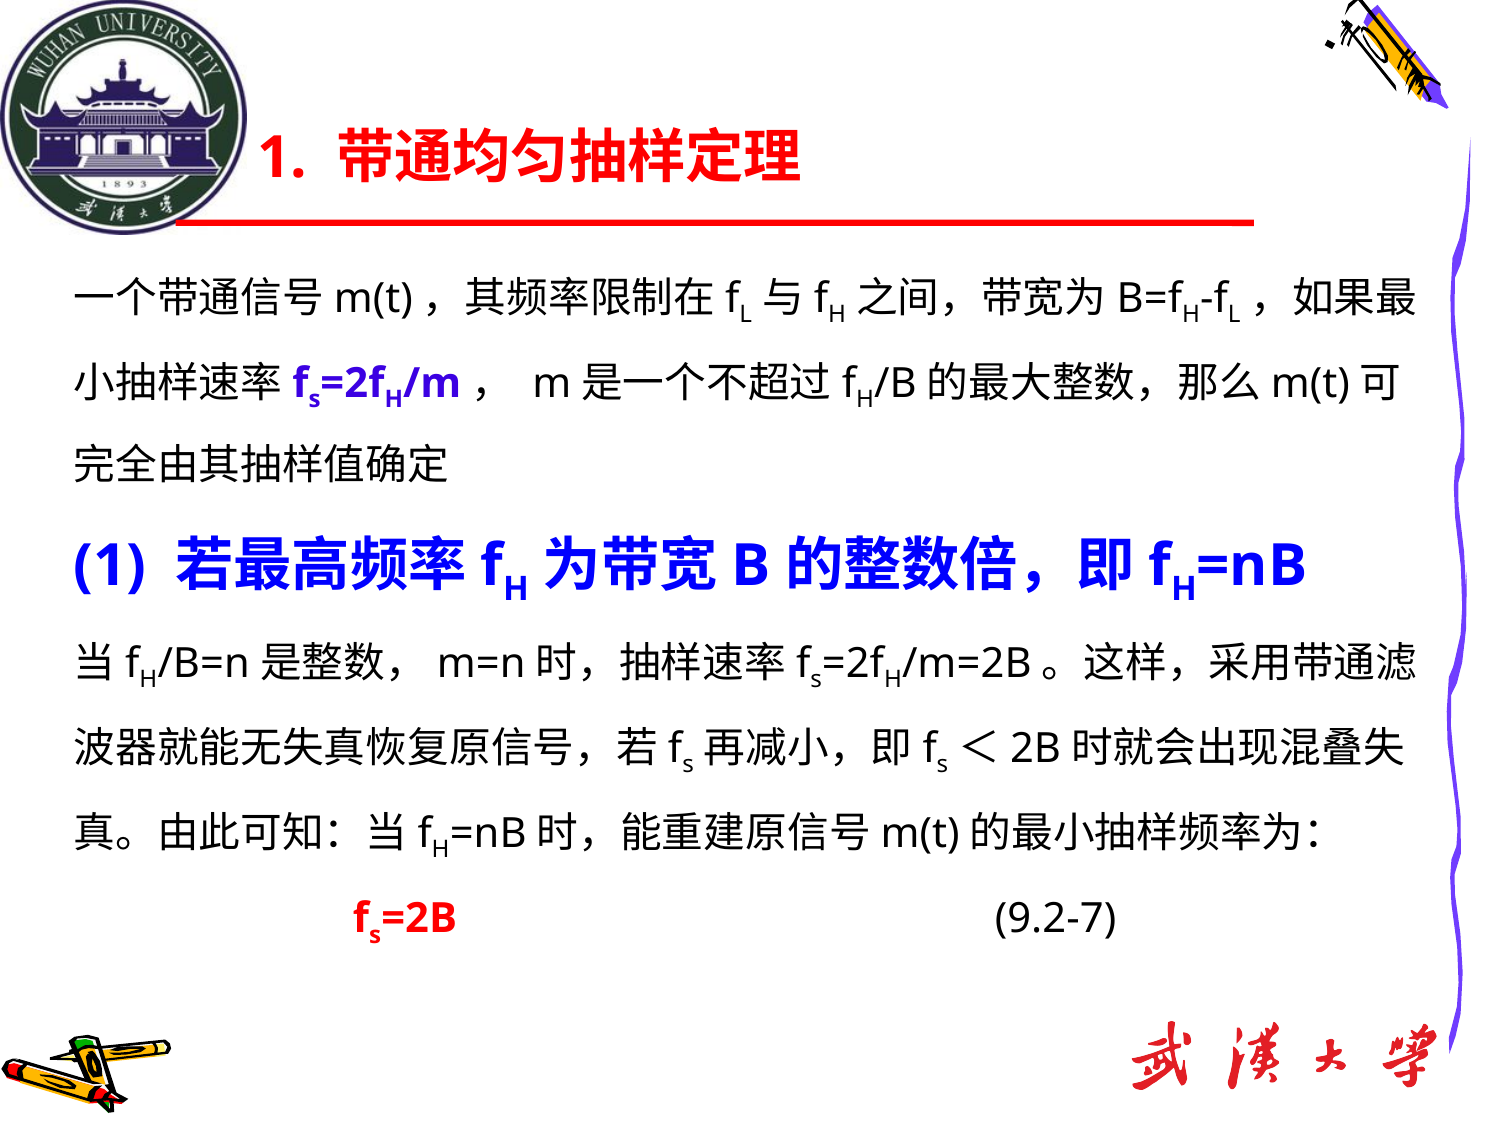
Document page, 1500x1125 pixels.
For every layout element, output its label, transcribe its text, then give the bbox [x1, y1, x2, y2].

picture [1128, 1015, 1471, 1093]
title 1. 带通均匀抽样定理 [241, 101, 1081, 197]
picture [0, 0, 247, 235]
list 一个带通信号m(t)，其频率限制在fL与fH之间，带宽为B=fH-fL，如果最小抽样速率fs=2fH/m， m是一个不超过fH/B的最大整数，那么m(t)可完全由其抽样值确定 (1) 若最高频率fH为带宽B的整数倍，即fH=nB 当fH/B=n是整数，m=n时，抽样速率fs=2fH/m=2B。这样，采用带通滤波器就能无失真恢复原信号，若fs再减小，即fs＜2B时就会出现混叠失真。由此可知：当fH=nB时，能重建原信号m(t)的最小抽样频率为： fs=2B (9.2-7) [58, 234, 1439, 1032]
